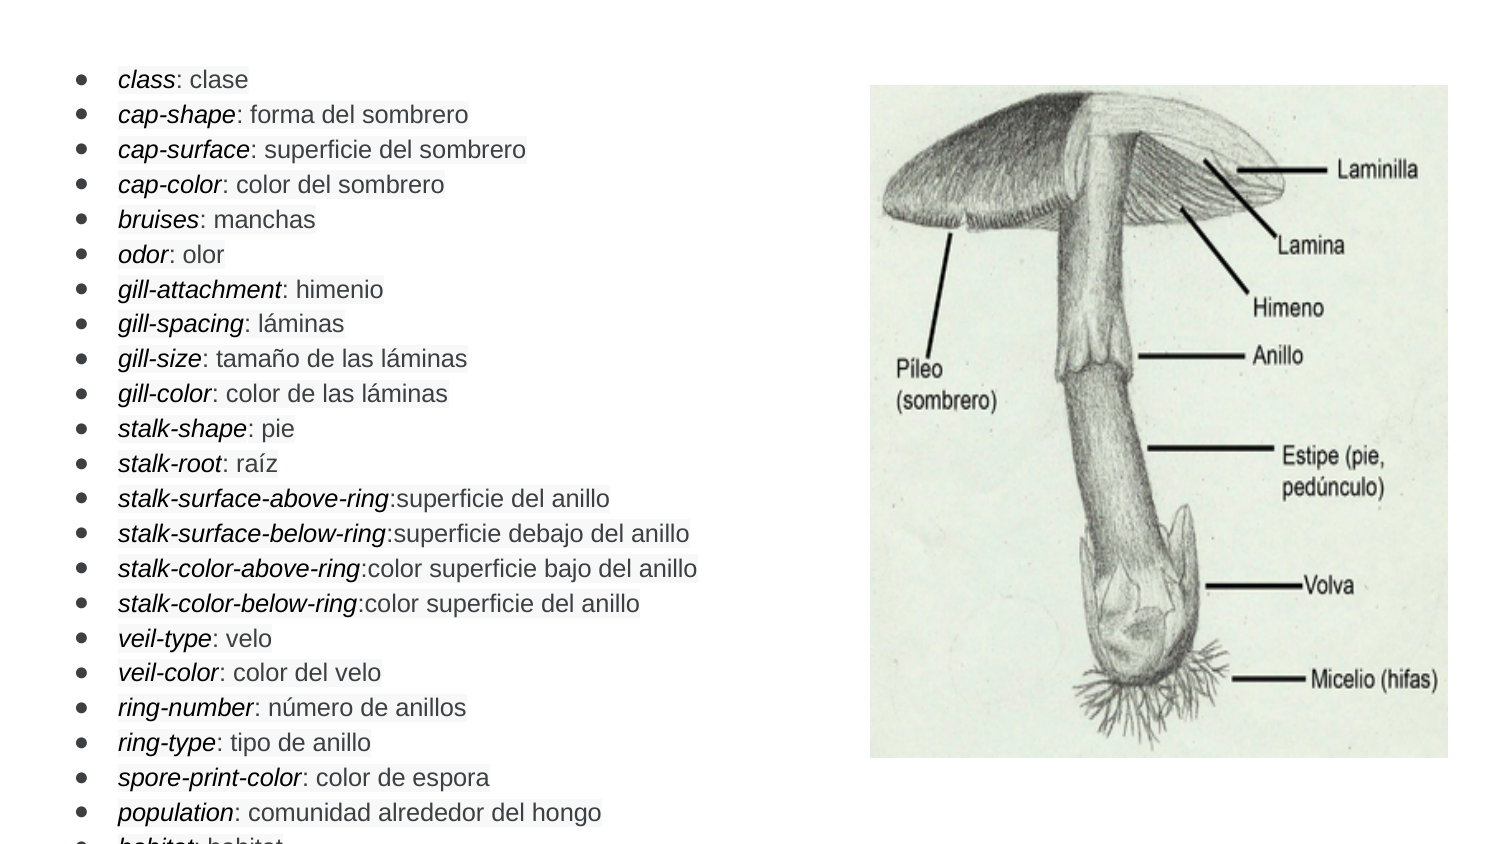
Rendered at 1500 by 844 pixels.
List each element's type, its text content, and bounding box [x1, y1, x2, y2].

list class: clase cap-shape: forma del sombrero cap-surface: superficie del sombrero cap-color: color del sombrero bruises: manchas odor: olor gill-attachment: himenio gill-spacing: láminas gill-size: tamaño de las láminas gill-color: color de las láminas stalk-shape: pie stalk-root: raíz stalk-surface-above-ring:superficie del anillo stalk-surface-below-ring:superficie debajo del anillo stalk-color-above-ring:color superficie bajo del anillo stalk-color-below-ring:color superficie del anillo veil-type: velo veil-color: color del velo ring-number: número de anillos ring-type: tipo de anillo spore-print-color: color de espora population: comunidad alrededor del hongo habitat: habitat Nota: variables de tipo categóricas [40, 43, 846, 844]
picture [870, 85, 1448, 759]
